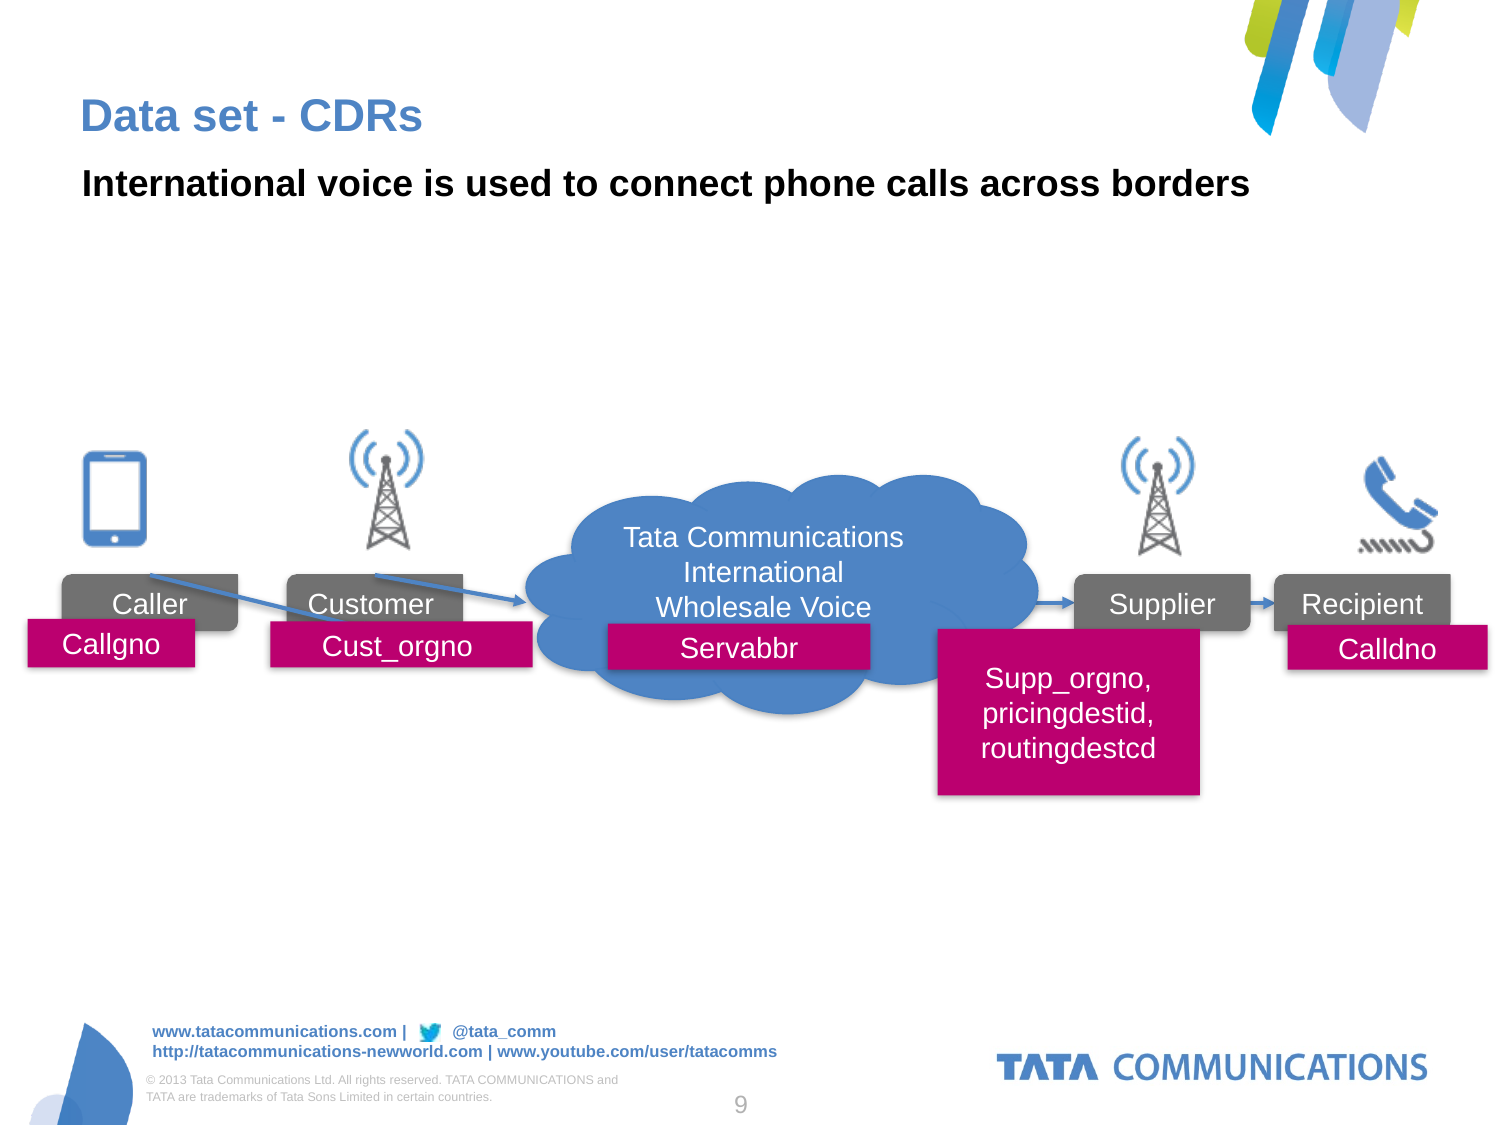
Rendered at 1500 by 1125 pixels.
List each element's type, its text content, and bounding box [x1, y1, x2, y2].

text_box Cust_orgno [270, 621, 534, 668]
text_box Supp_orgno, pricingdestid, routingdestcd [937, 628, 1201, 796]
picture [340, 425, 431, 551]
text_box Servabbr [607, 623, 871, 671]
text_box Caller [61, 574, 239, 632]
picture [1112, 431, 1203, 557]
text_box Customer [286, 574, 464, 619]
picture [79, 449, 151, 551]
text_box Supplier [1074, 574, 1251, 632]
picture [991, 0, 1488, 196]
picture [419, 1023, 441, 1042]
picture [0, 964, 149, 1125]
slide_number 9 [584, 1082, 898, 1125]
text_box Recipient [1274, 574, 1451, 632]
text_box Calldno [1287, 624, 1488, 671]
picture [989, 1046, 1433, 1086]
title Data set - CDRs [65, 68, 1405, 149]
text_box Tata Communications International Wholesale Voice Network [525, 474, 1039, 715]
text_box Callgno [27, 618, 196, 668]
picture [1350, 454, 1438, 557]
list International voice is used to connect phone calls across borders [66, 157, 1405, 206]
